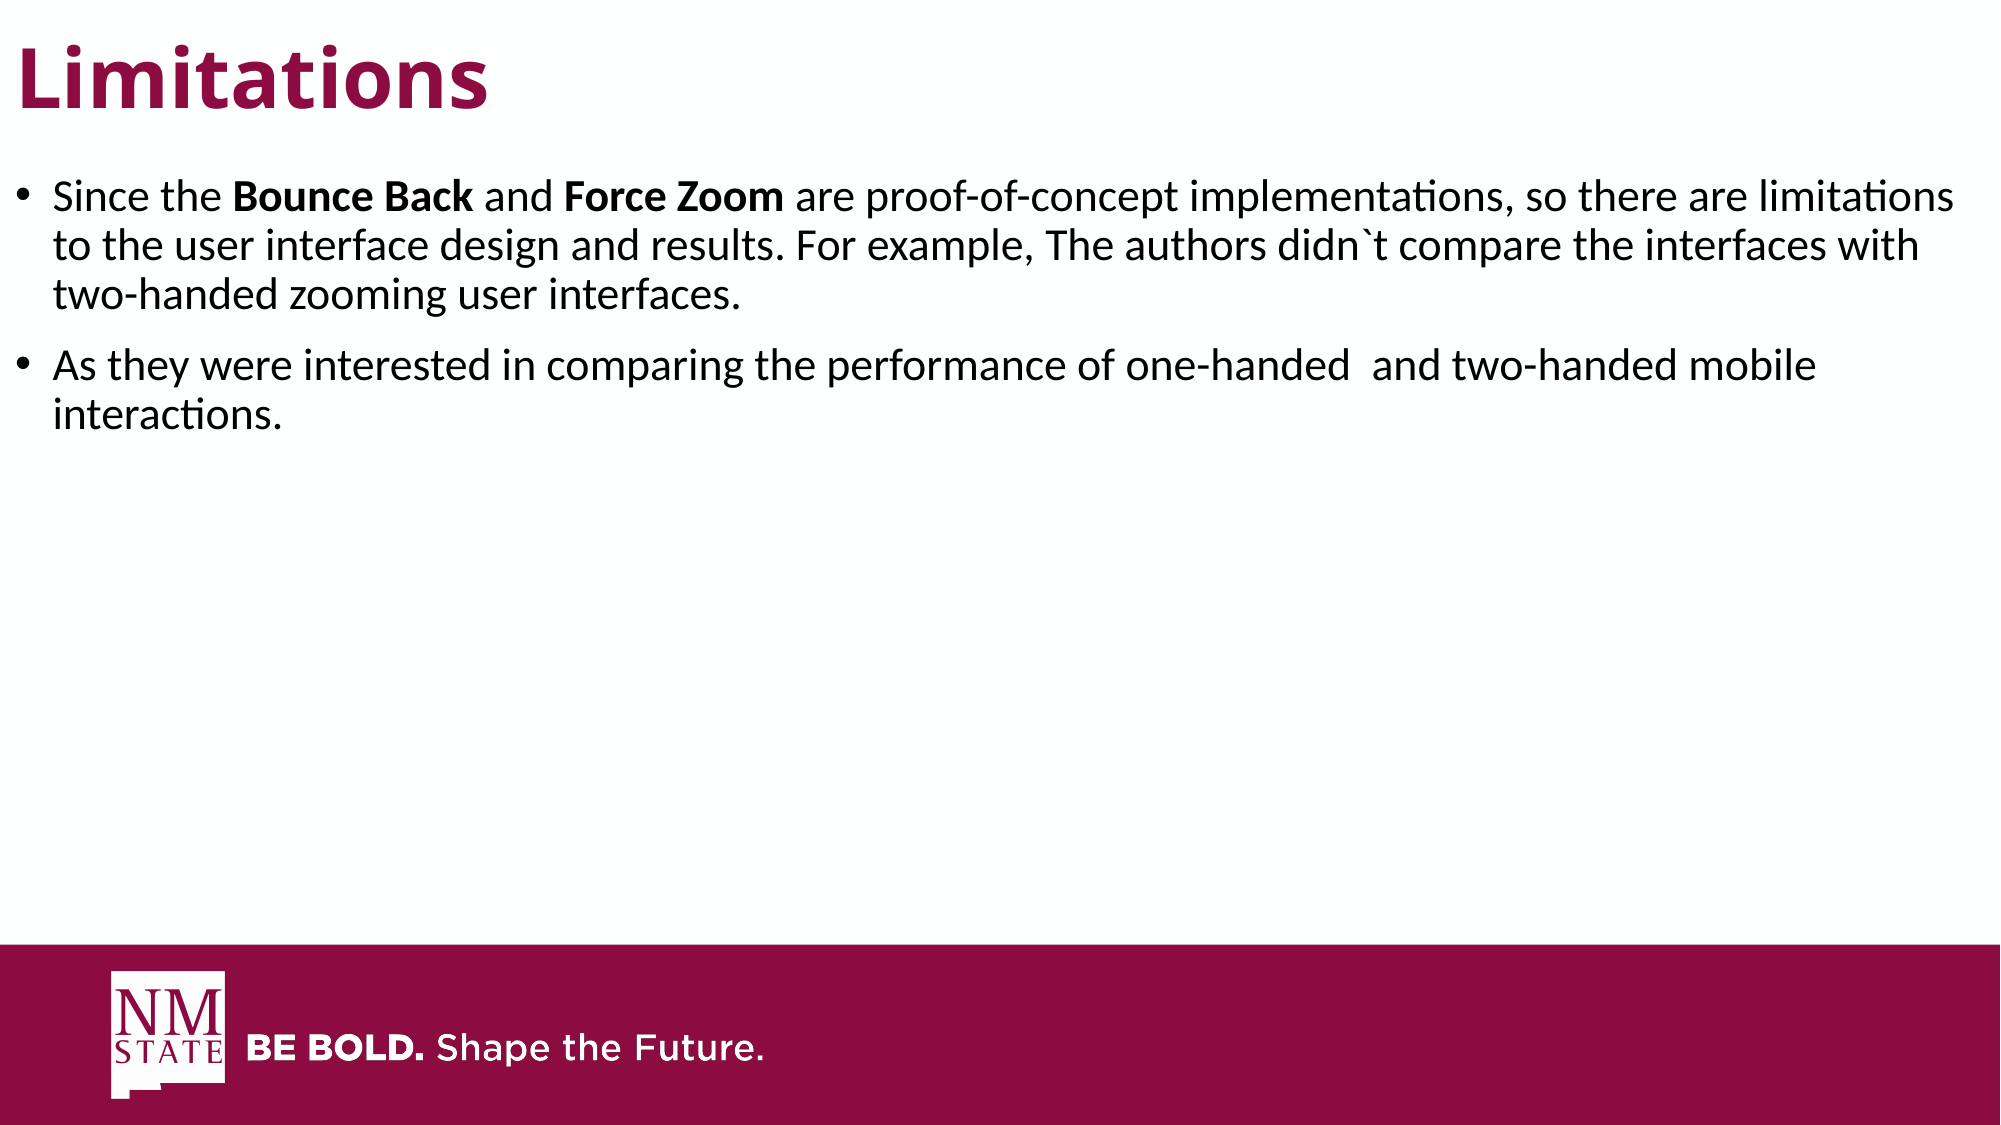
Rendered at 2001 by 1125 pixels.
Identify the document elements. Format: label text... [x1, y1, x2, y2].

list Since the Bounce Back and Force Zoom are proof-of-concept implementations, so there are limitations to the user interface design and results. For example, The authors didn`t compare the interfaces with two-handed zooming user interfaces. As they were interested in comparing the performance of one-handed and two-handed mobile interactions. [0, 164, 2000, 947]
picture [111, 971, 225, 1099]
picture [246, 1014, 763, 1089]
title Limitations [0, 0, 2000, 164]
